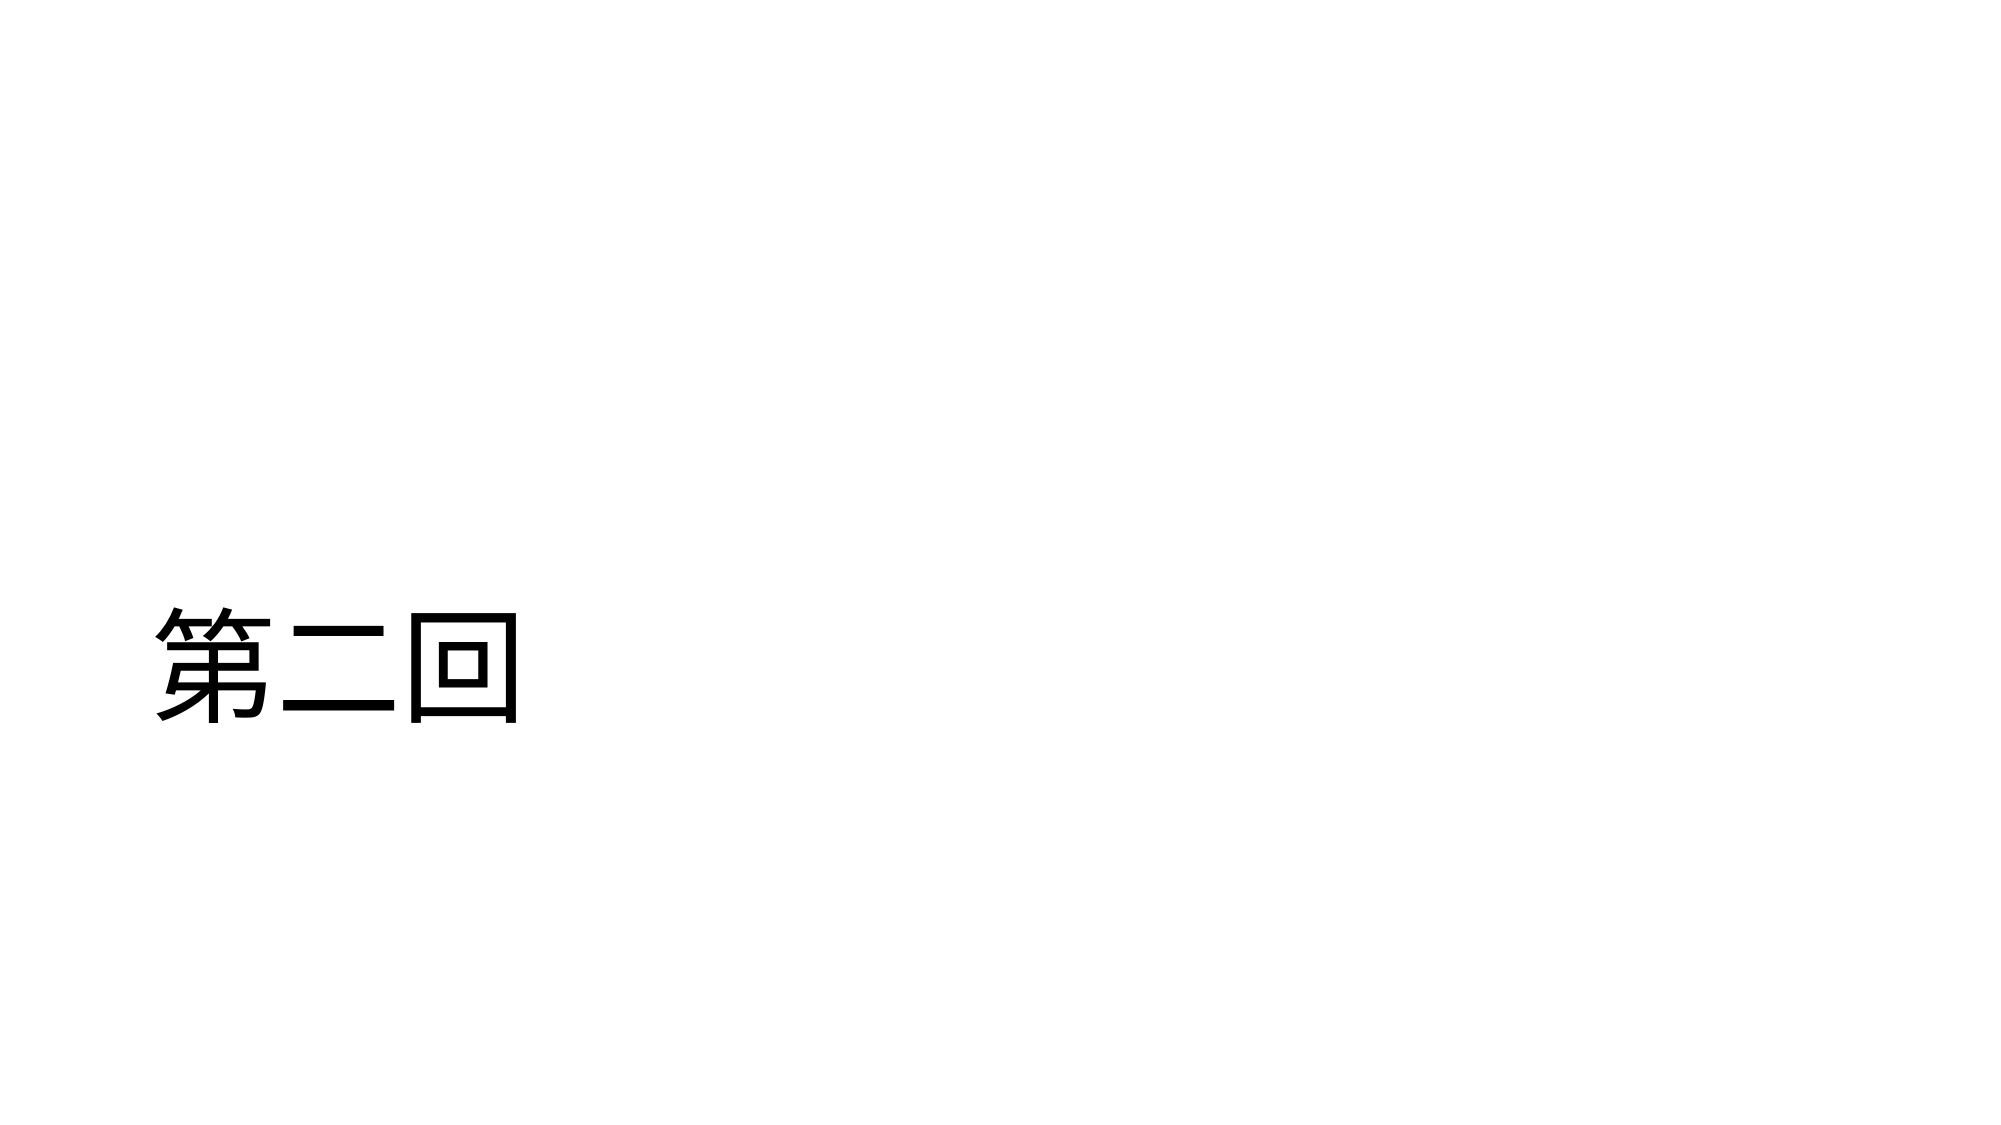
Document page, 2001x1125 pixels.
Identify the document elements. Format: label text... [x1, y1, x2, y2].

title 第二回 [136, 280, 1862, 749]
